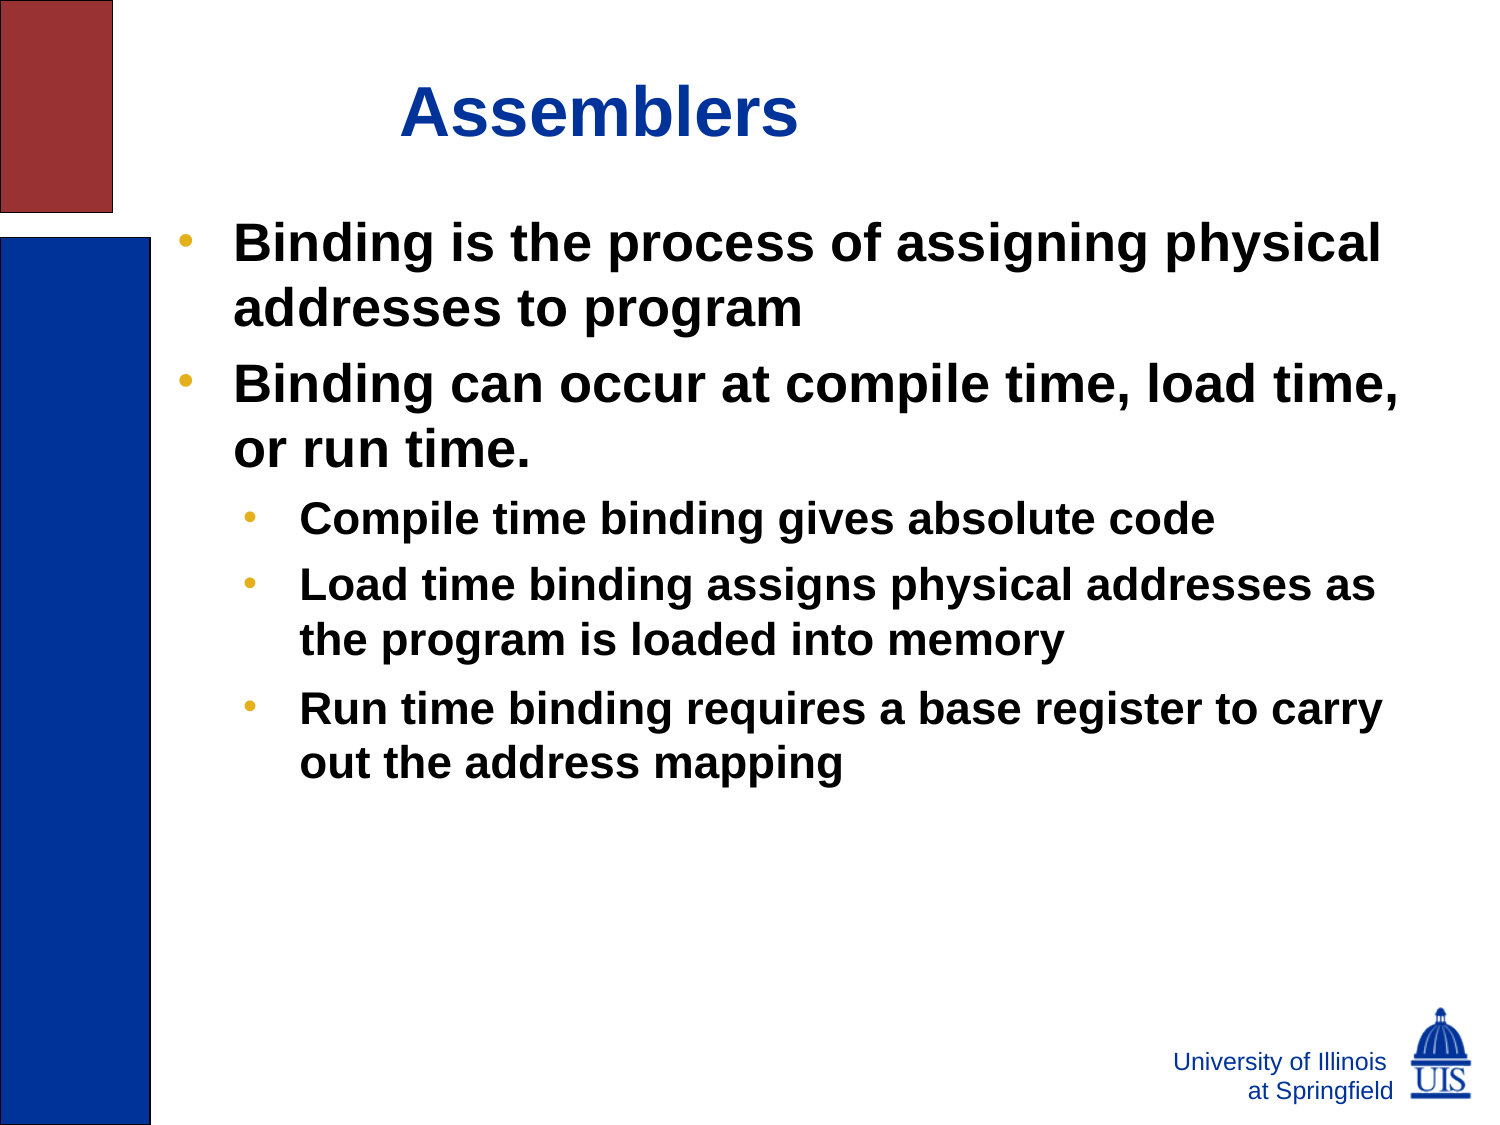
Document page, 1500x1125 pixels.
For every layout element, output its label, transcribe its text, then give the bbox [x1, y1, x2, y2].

list Binding is the process of assigning physical addresses to program Binding can occur at compile time, load time, or run time. Compile time binding gives absolute code Load time binding assigns physical addresses as the program is loaded into memory Run time binding requires a base register to carry out the address mapping [162, 200, 1450, 853]
picture [1409, 1007, 1473, 1102]
title Assemblers [112, 6, 1088, 210]
